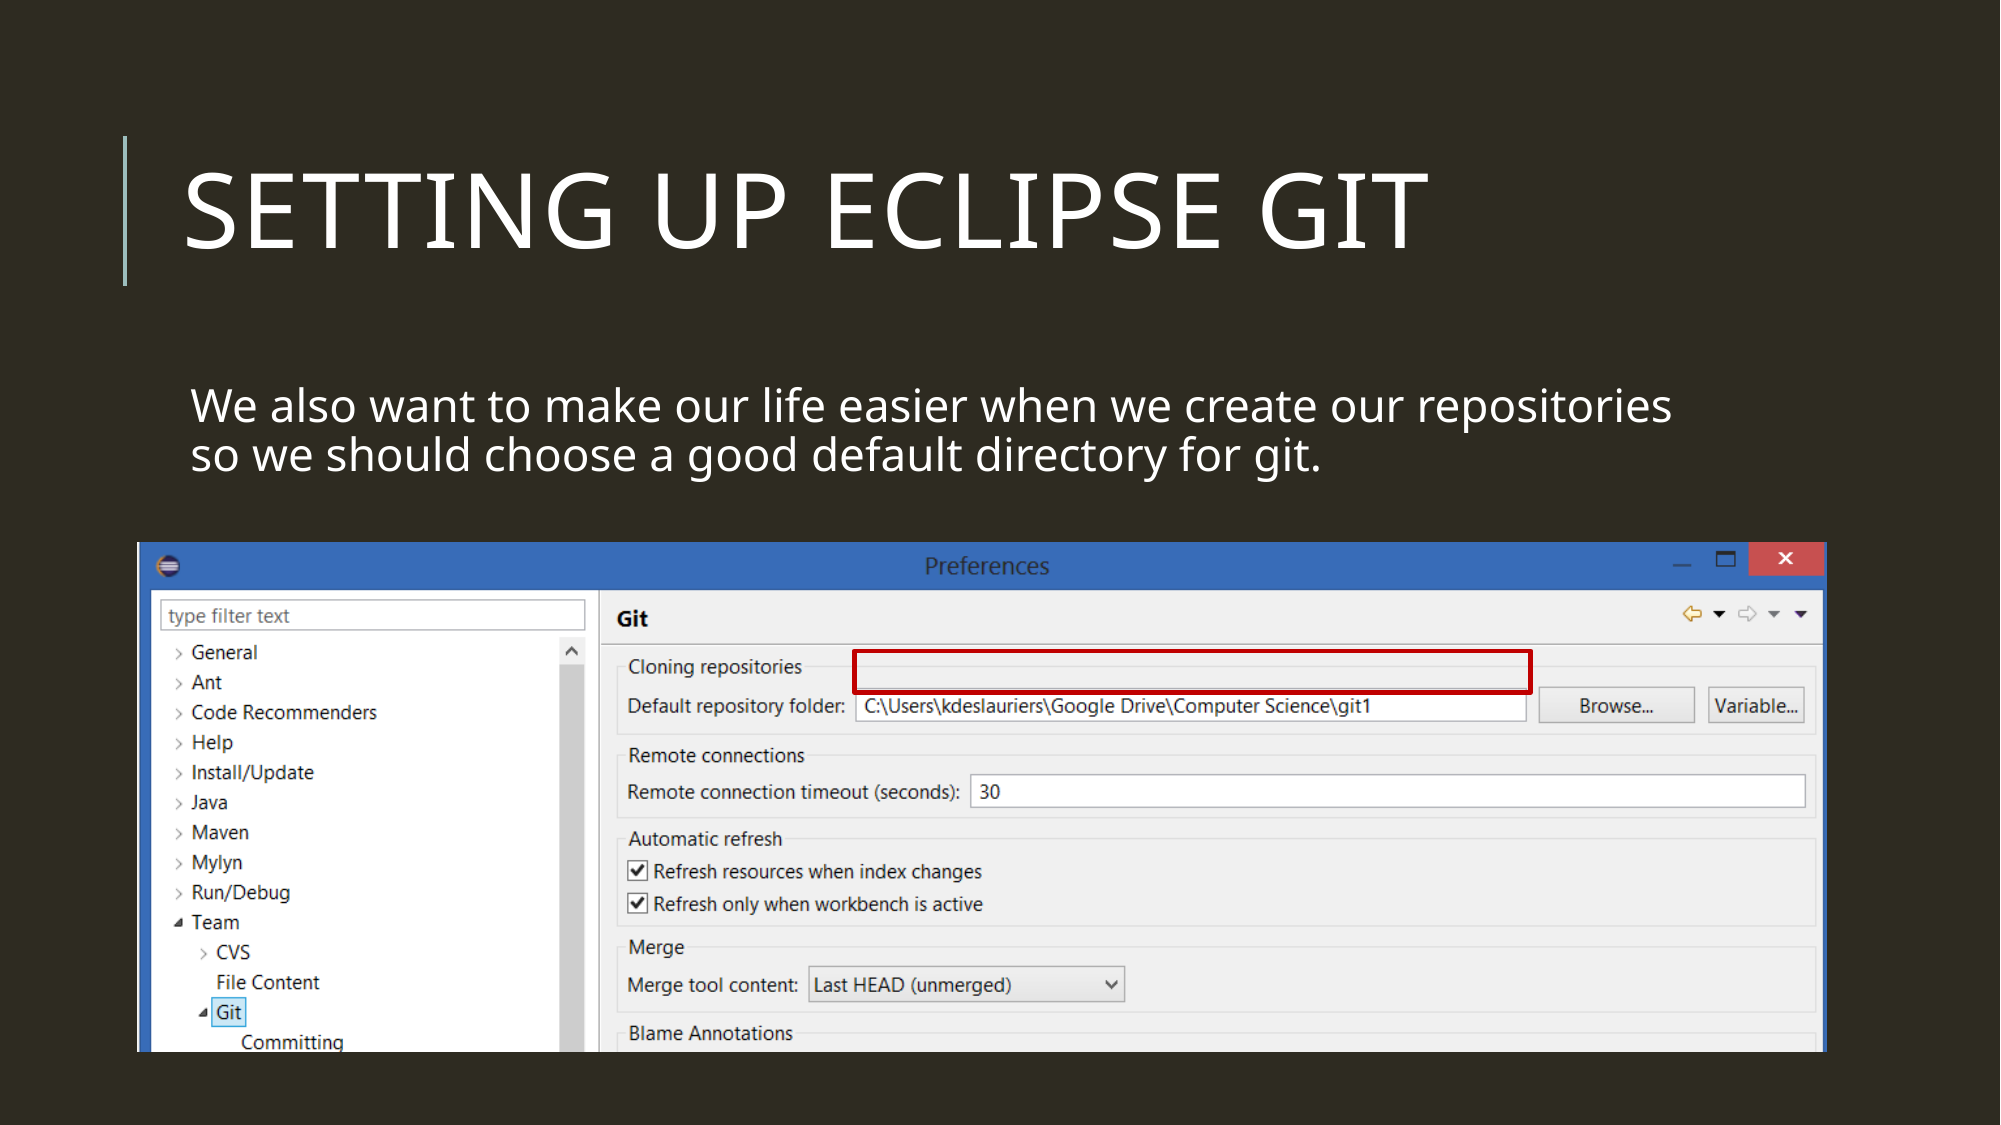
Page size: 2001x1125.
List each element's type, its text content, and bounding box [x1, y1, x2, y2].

list We also want to make our life easier when we create our repositories so we should choose a good default directory for git. [168, 375, 1736, 527]
picture [137, 541, 1827, 1052]
title Setting up eclipse git [168, 96, 1763, 342]
